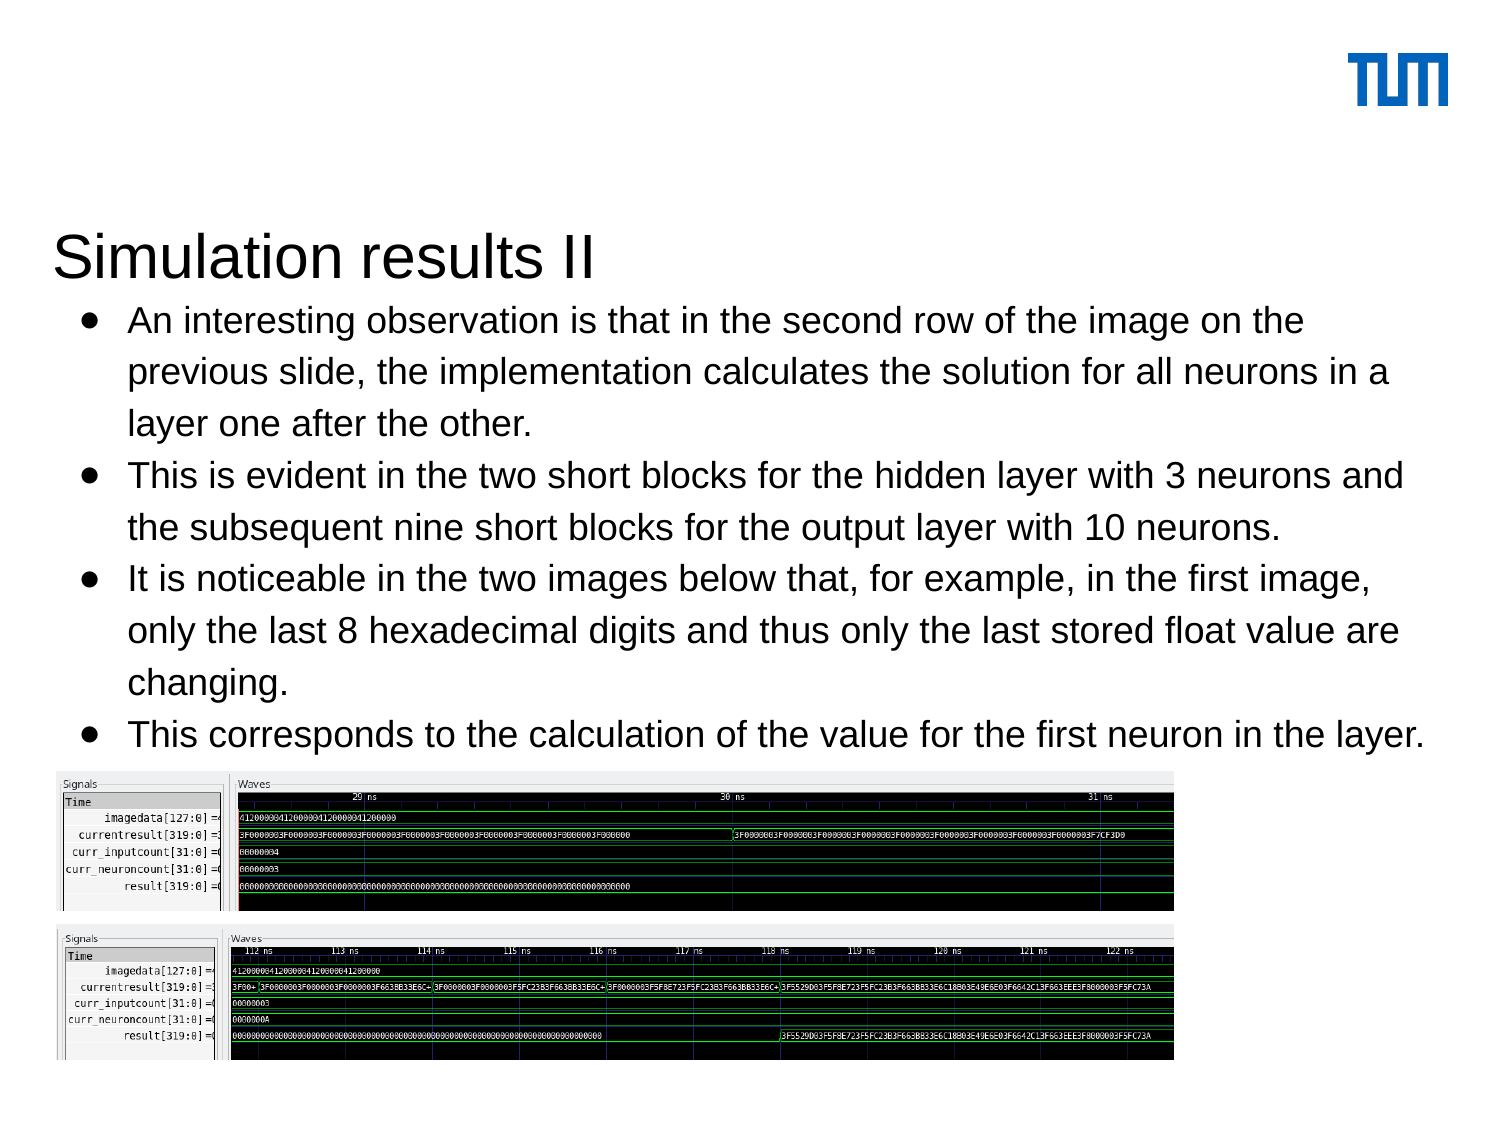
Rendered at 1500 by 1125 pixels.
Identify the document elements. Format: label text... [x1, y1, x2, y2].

picture [1348, 53, 1448, 106]
subtitle An interesting observation is that in the second row of the image on the previous slide, the implementation calculates the solution for all neurons in a layer one after the other. This is evident in the two short blocks for the hidden layer with 3 neurons and the subsequent nine short blocks for the output layer with 10 neurons. It is noticeable in the two images below that, for example, in the first image, only the last 8 hexadecimal digits and thus only the last stored float value are changing. This corresponds to the calculation of the value for the first neuron in the layer. [52, 289, 1449, 1060]
title Simulation results II [52, 217, 1449, 289]
picture [56, 770, 1174, 912]
picture [56, 924, 1174, 1061]
